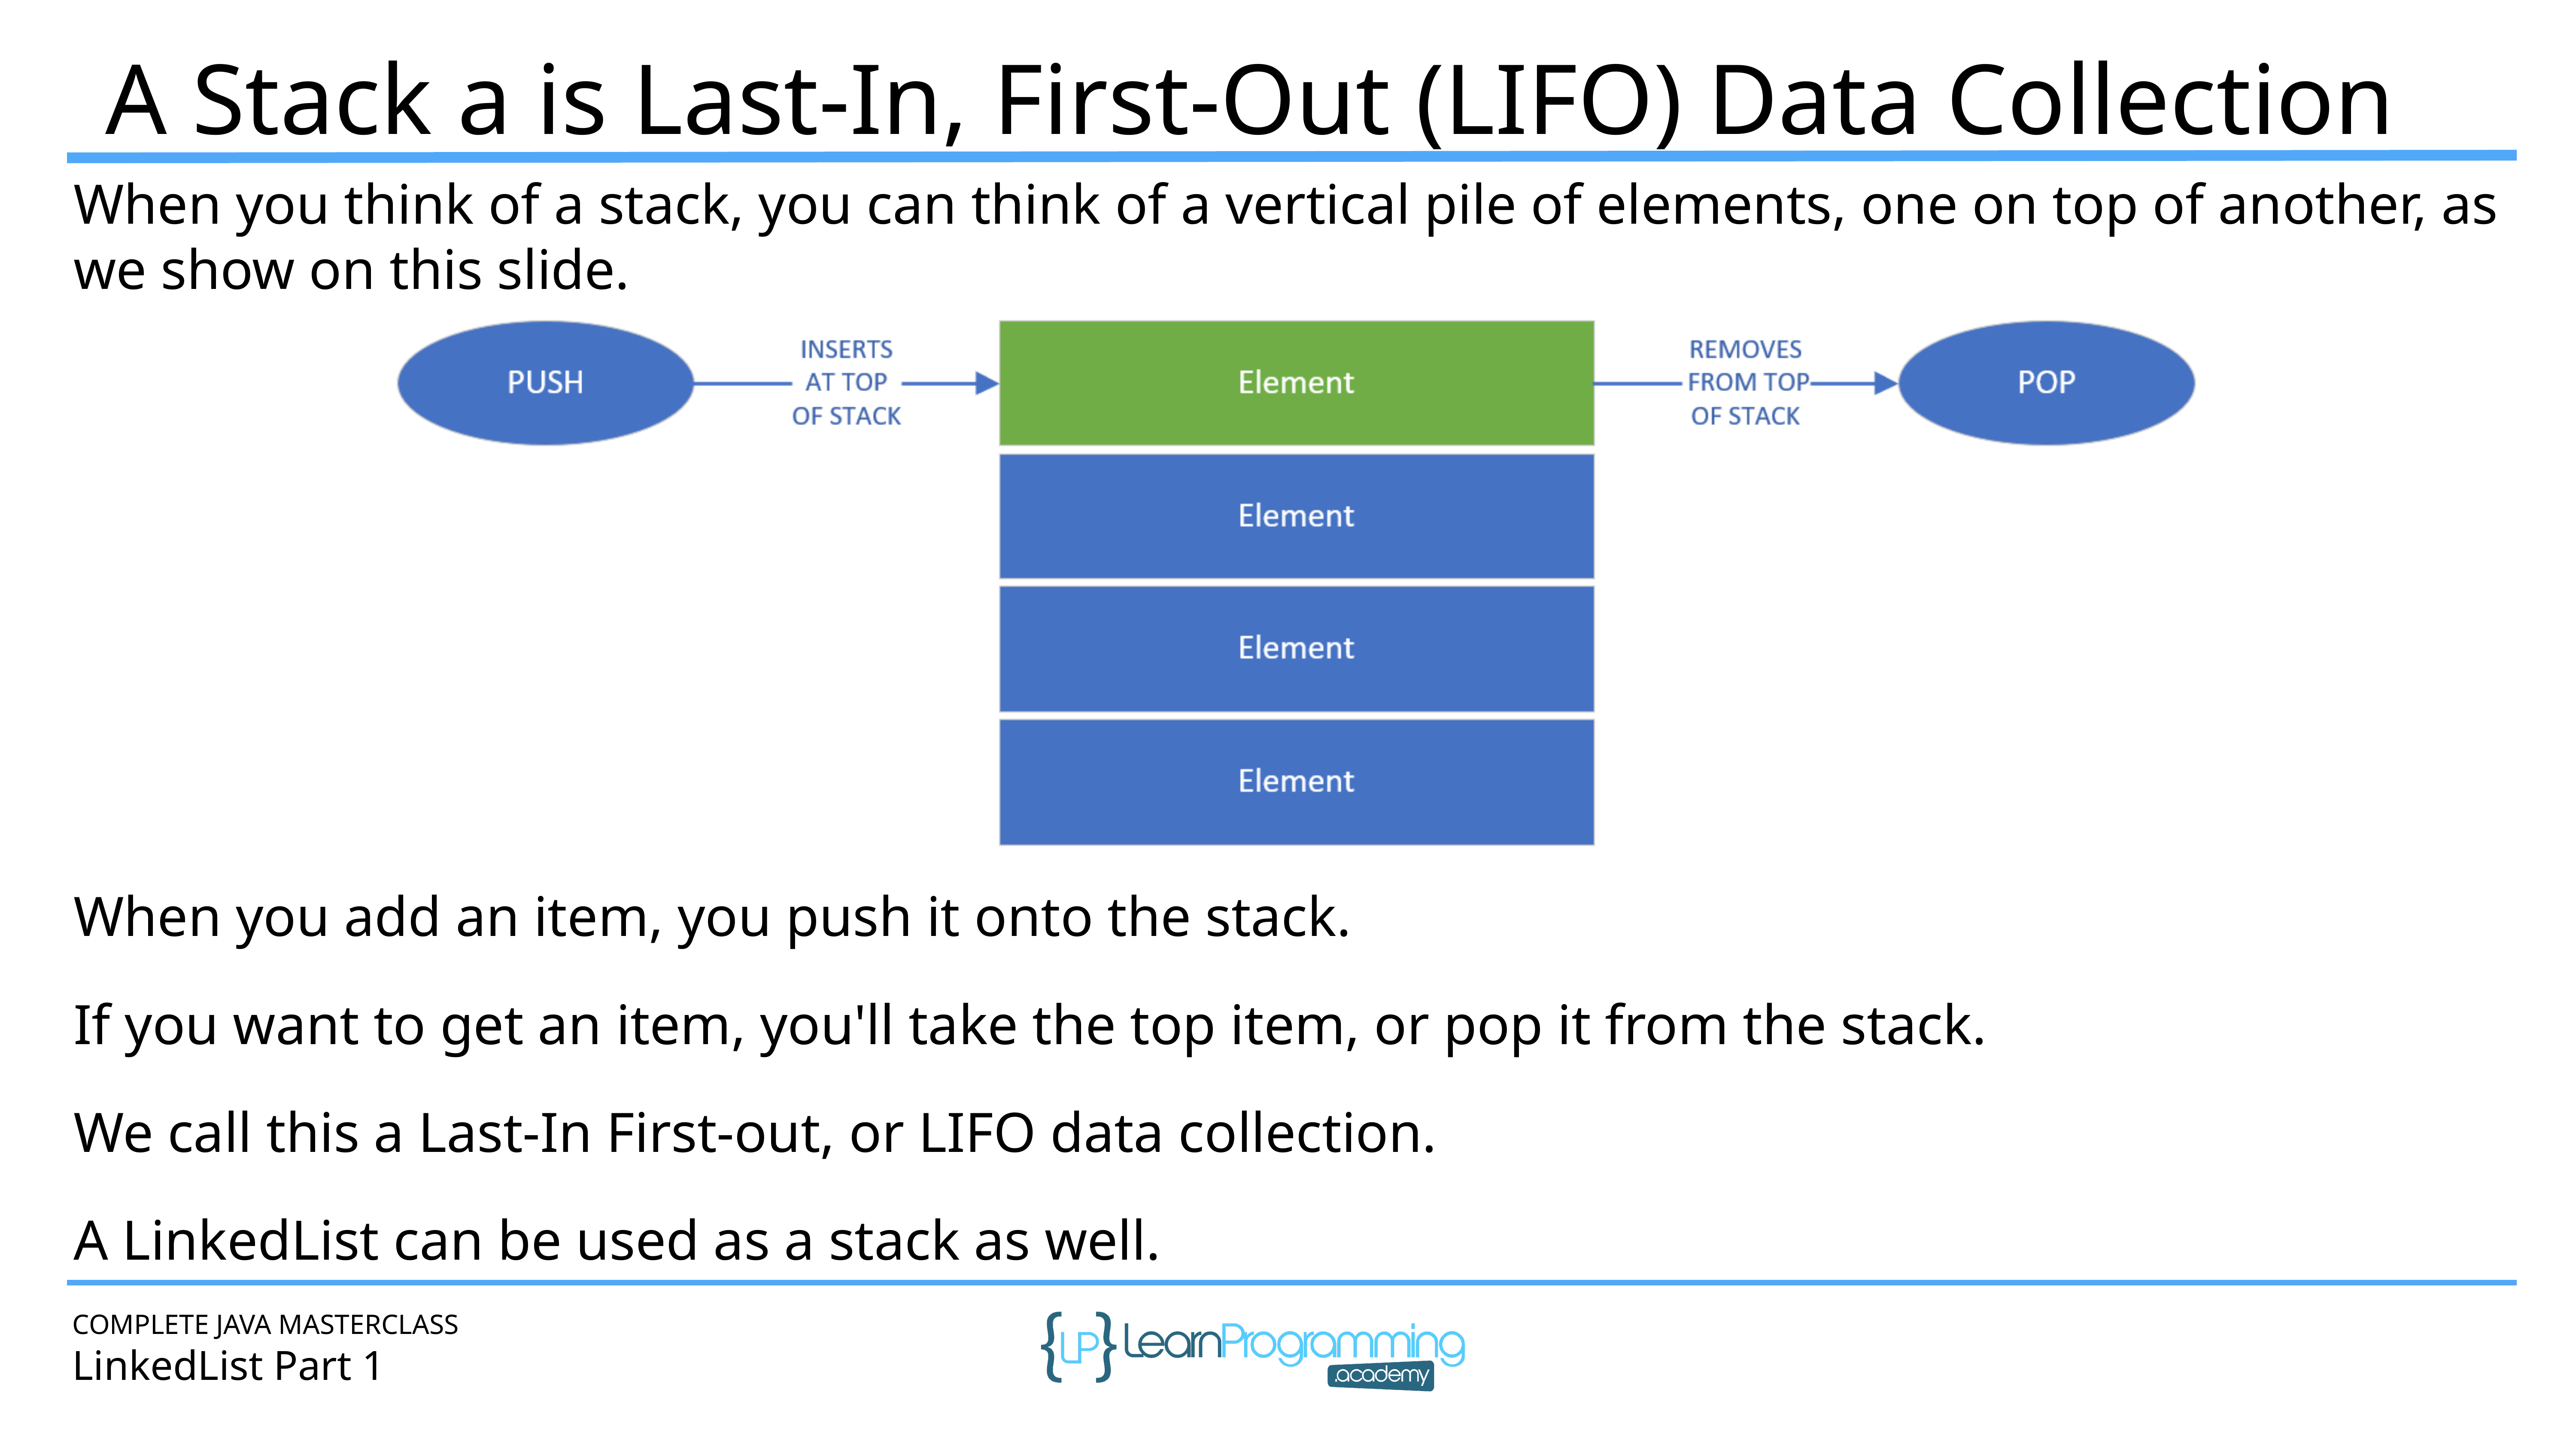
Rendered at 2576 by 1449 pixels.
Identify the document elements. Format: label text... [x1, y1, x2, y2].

picture [1032, 1302, 1477, 1400]
text_box COMPLETE JAVA MASTERCLASS LinkedList Part 1 [67, 1302, 1030, 1394]
text_box When you think of a stack, you can think of a vertical pile of elements, one on top of another, as we show on this slide. When you add an item, you push it onto the stack. If you want to get an item, you'll take the top item, or pop it from the stack. We call this a Last-In First-out, or LIFO data collection. A LinkedList can be used as a stack as well. [67, 166, 2517, 1277]
text_box A Stack a is Last-In, First-Out (LIFO) Data Collection [100, 32, 2401, 159]
picture [337, 177, 2239, 900]
